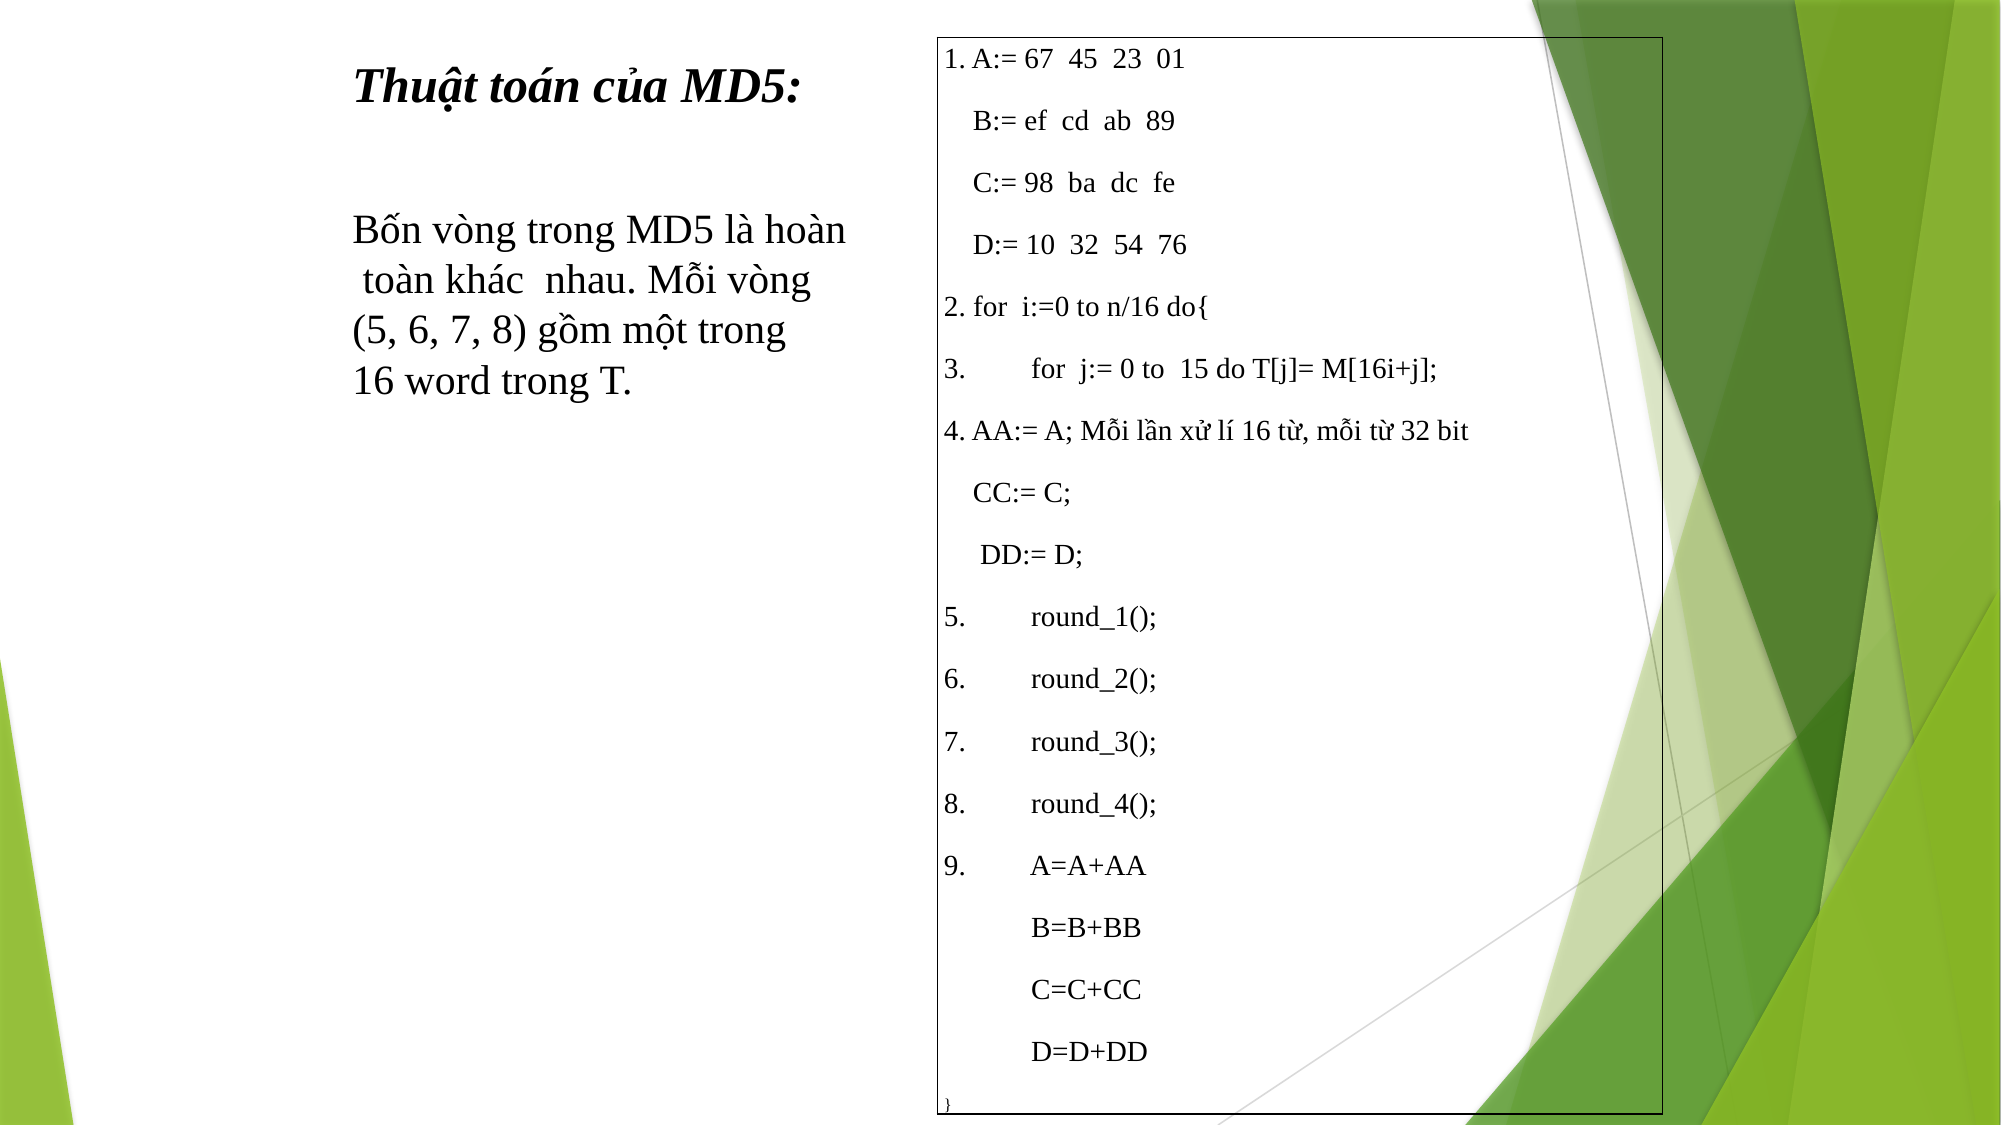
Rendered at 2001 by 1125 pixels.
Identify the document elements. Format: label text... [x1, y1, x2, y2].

text_box Thuật toán của MD5: Bốn vòng trong MD5 là hoàn toàn khác nhau. Mỗi vòng (5, 6, 7, 8) gồm một trong 16 word trong T. [337, 0, 1550, 500]
table_header 1. A:= 67 45 23 01 B:= ef cd ab 89 C:= 98 ba dc fe D:= 10 32 54 76 2. for i:=0 to n/16 do{ 3. for j:= 0 to 15 do T[j]= M[16i+j]; 4. AA:= A; Mỗi lần xử lí 16 từ, mỗi từ 32 bit CC:= C; DD:= D; 5. round­_1(); 6. round_2(); 7. round_3(); 8. round_4(); 9. A=A+AA B=B+BB C=C+CC D=D+DD } [938, 38, 1662, 1113]
